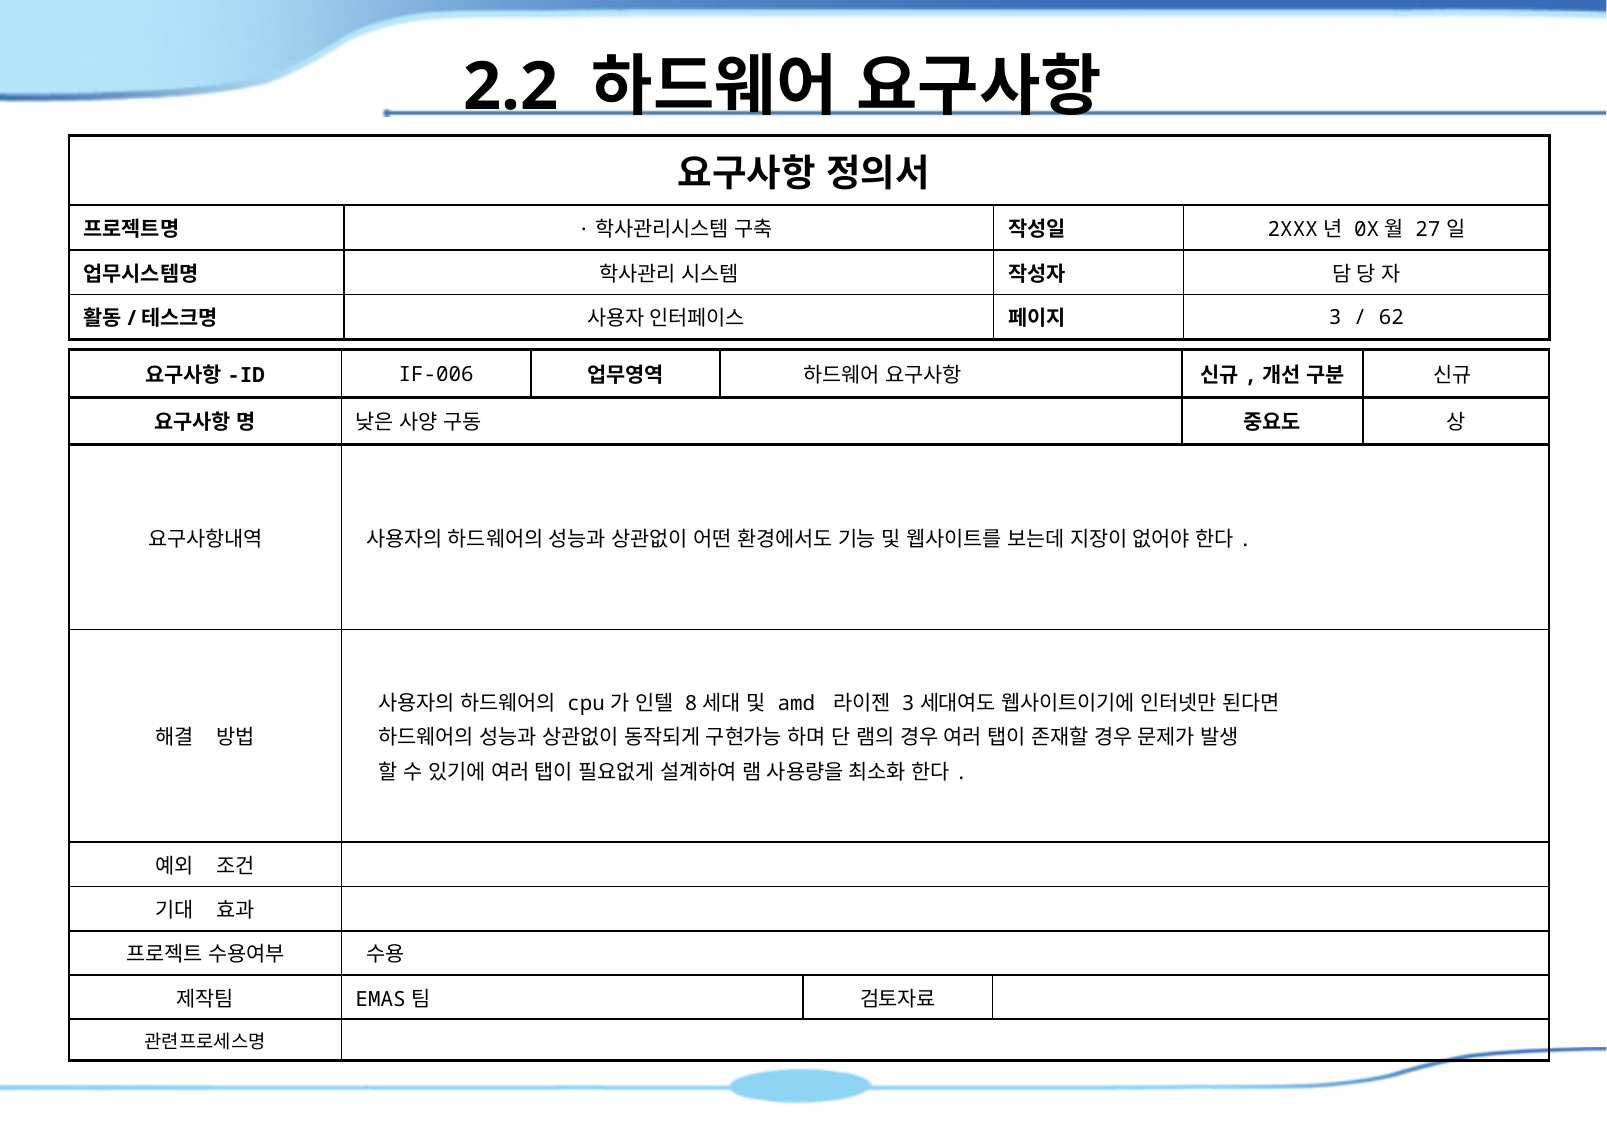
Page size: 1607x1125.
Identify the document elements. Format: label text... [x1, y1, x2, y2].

table_cell [993, 976, 1548, 1018]
table_cell 3 / 62 [1184, 295, 1548, 338]
table_cell EMAS팀 [342, 976, 802, 1018]
table_cell 프로젝트 수용여부 [70, 932, 341, 974]
table_header 업무영역 [532, 351, 719, 396]
picture [0, 0, 1607, 117]
table_cell 페이지 [994, 295, 1183, 338]
table_header 신규 [1364, 351, 1548, 396]
table_cell 관련프로세스명 [70, 1020, 341, 1059]
table_cell 제작팀 [70, 976, 341, 1018]
table_cell [342, 843, 1548, 886]
picture [0, 1047, 1607, 1113]
table_header 요구사항-ID [70, 351, 341, 396]
table_cell 사용자의 하드웨어의 성능과 상관없이 어떤 환경에서도 기능 및 웹사이트를 보는데 지장이 없어야 한다. [342, 446, 1548, 629]
table_cell 요구사항 명 [70, 399, 341, 443]
table_cell 중요도 [1183, 399, 1362, 443]
table_header IF-006 [342, 351, 530, 396]
table_cell 담 당 자 [1184, 251, 1548, 294]
table_cell 요구사항내역 [70, 446, 341, 629]
table_cell 작성자 [994, 251, 1183, 294]
table_header 요구사항 정의서 [70, 137, 1548, 204]
table_cell 사용자의 하드웨어의 cpu가 인텔 8세대 및 amd 라이젠 3세대여도 웹사이트이기에 인터넷만 된다면 하드웨어의 성능과 상관없이 동작되게 구현가능 하며 단 램의 경우 여러 탭이 존재할 경우 문제가 발생 할 수 있기에 여러 탭이 필요없게 설계하여 램 사용량을 최소화 한다. [342, 630, 1548, 841]
table_cell 해결 방법 [70, 630, 341, 841]
table_cell 활동/테스크명 [70, 295, 343, 338]
table_cell 상 [1364, 399, 1548, 443]
text_box 2.2 하드웨어 요구사항 [254, 27, 1311, 149]
table_cell 사용자 인터페이스 [345, 295, 993, 338]
table_cell 낮은 사양 구동 [342, 399, 1181, 443]
table_header 하드웨어 요구사항 [721, 351, 1181, 396]
table_cell [342, 887, 1548, 930]
table_header 신규,개선 구분 [1183, 351, 1362, 396]
table_cell 기대 효과 [70, 887, 341, 930]
table_cell 검토자료 [804, 976, 992, 1018]
table_cell 학사관리 시스템 [345, 251, 993, 294]
table_cell ·학사관리시스템 구축 [345, 206, 993, 249]
table_cell [342, 1020, 1548, 1059]
table_cell 2XXX년 0X월 27일 [1184, 206, 1548, 249]
table_cell 업무시스템명 [70, 251, 343, 294]
table_cell 프로젝트명 [70, 206, 343, 249]
table_cell 작성일 [994, 206, 1183, 249]
table_cell 수용 [342, 932, 1548, 974]
table_cell 예외 조건 [70, 843, 341, 886]
